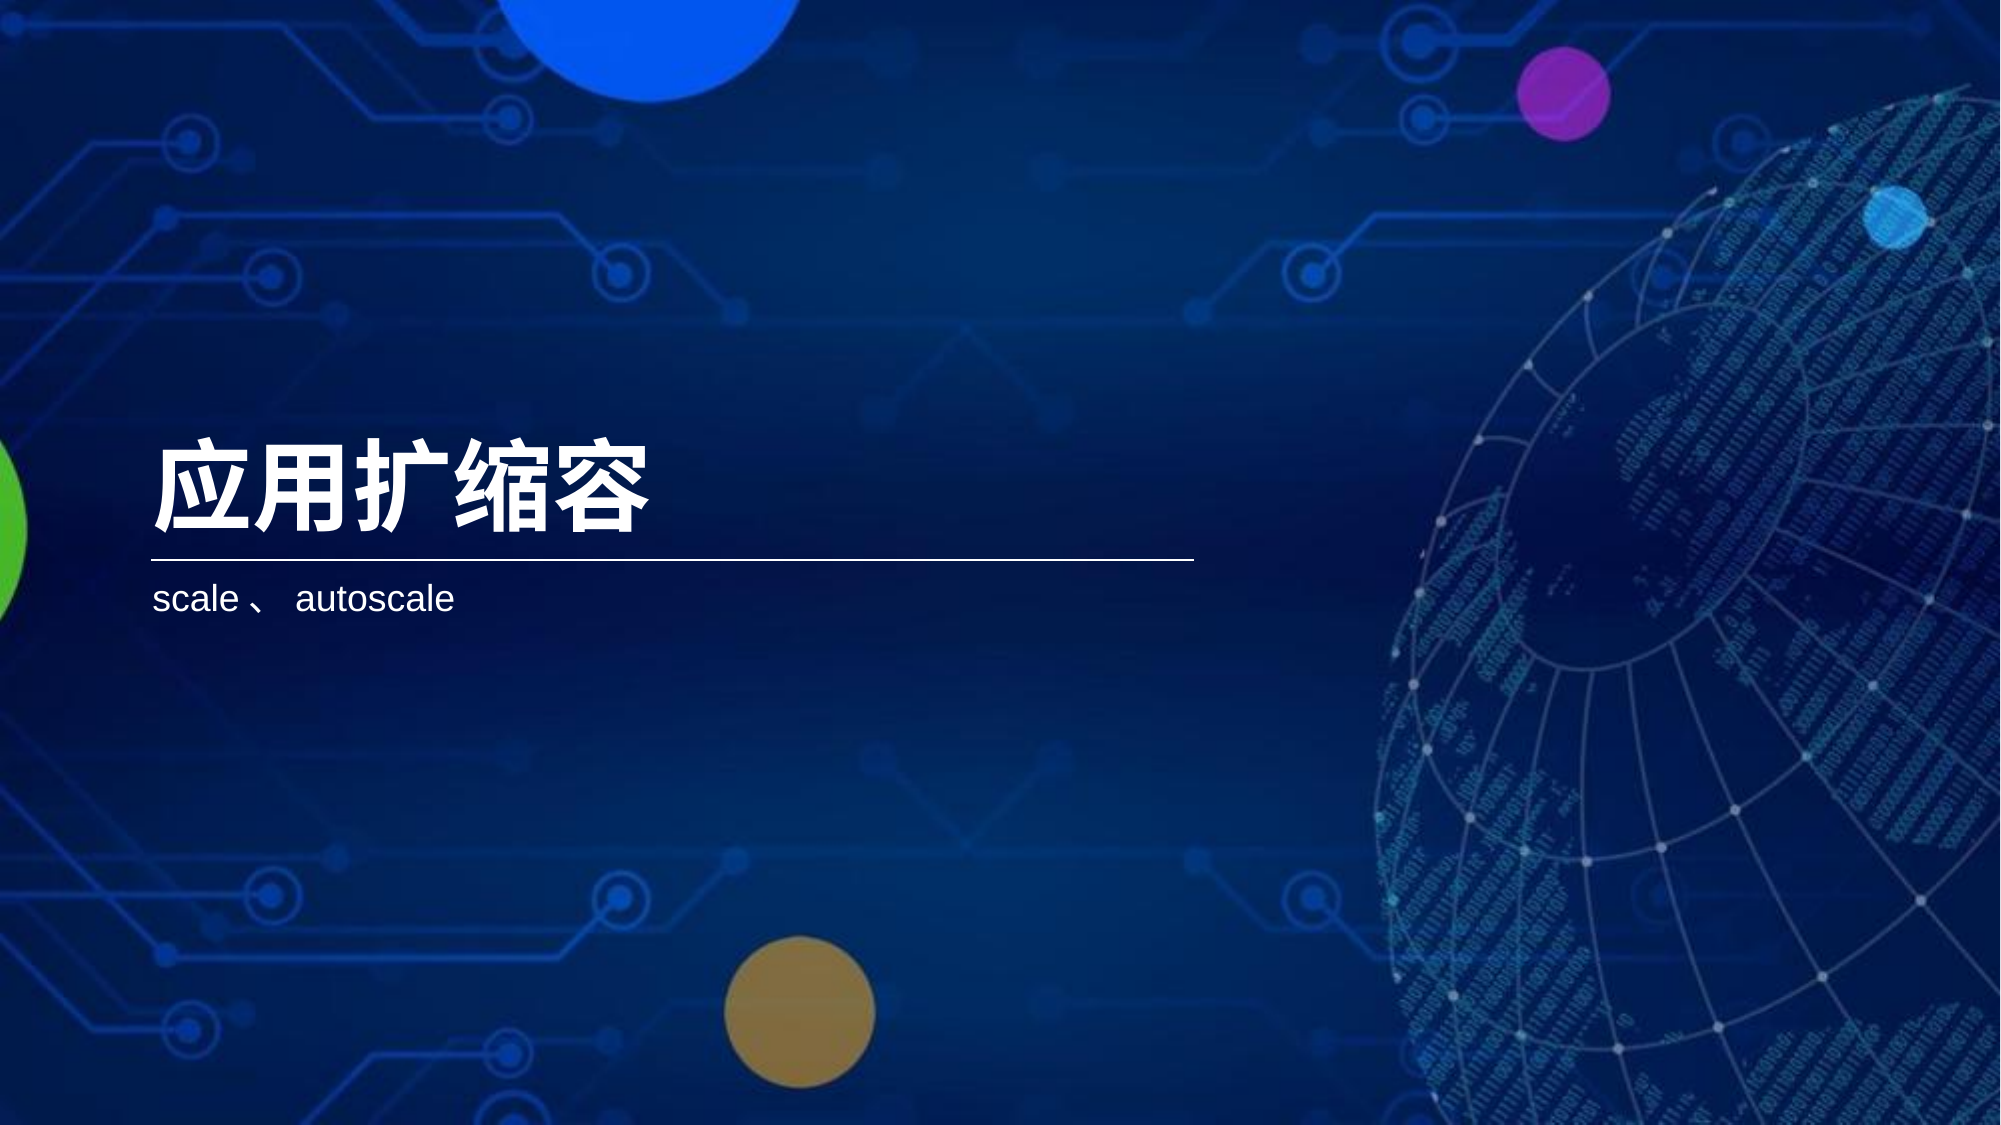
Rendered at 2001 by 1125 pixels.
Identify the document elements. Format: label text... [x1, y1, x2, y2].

subtitle scale、autoscale [137, 572, 1246, 717]
title 应用扩缩容 [137, 331, 1246, 553]
picture [0, 0, 2001, 1125]
